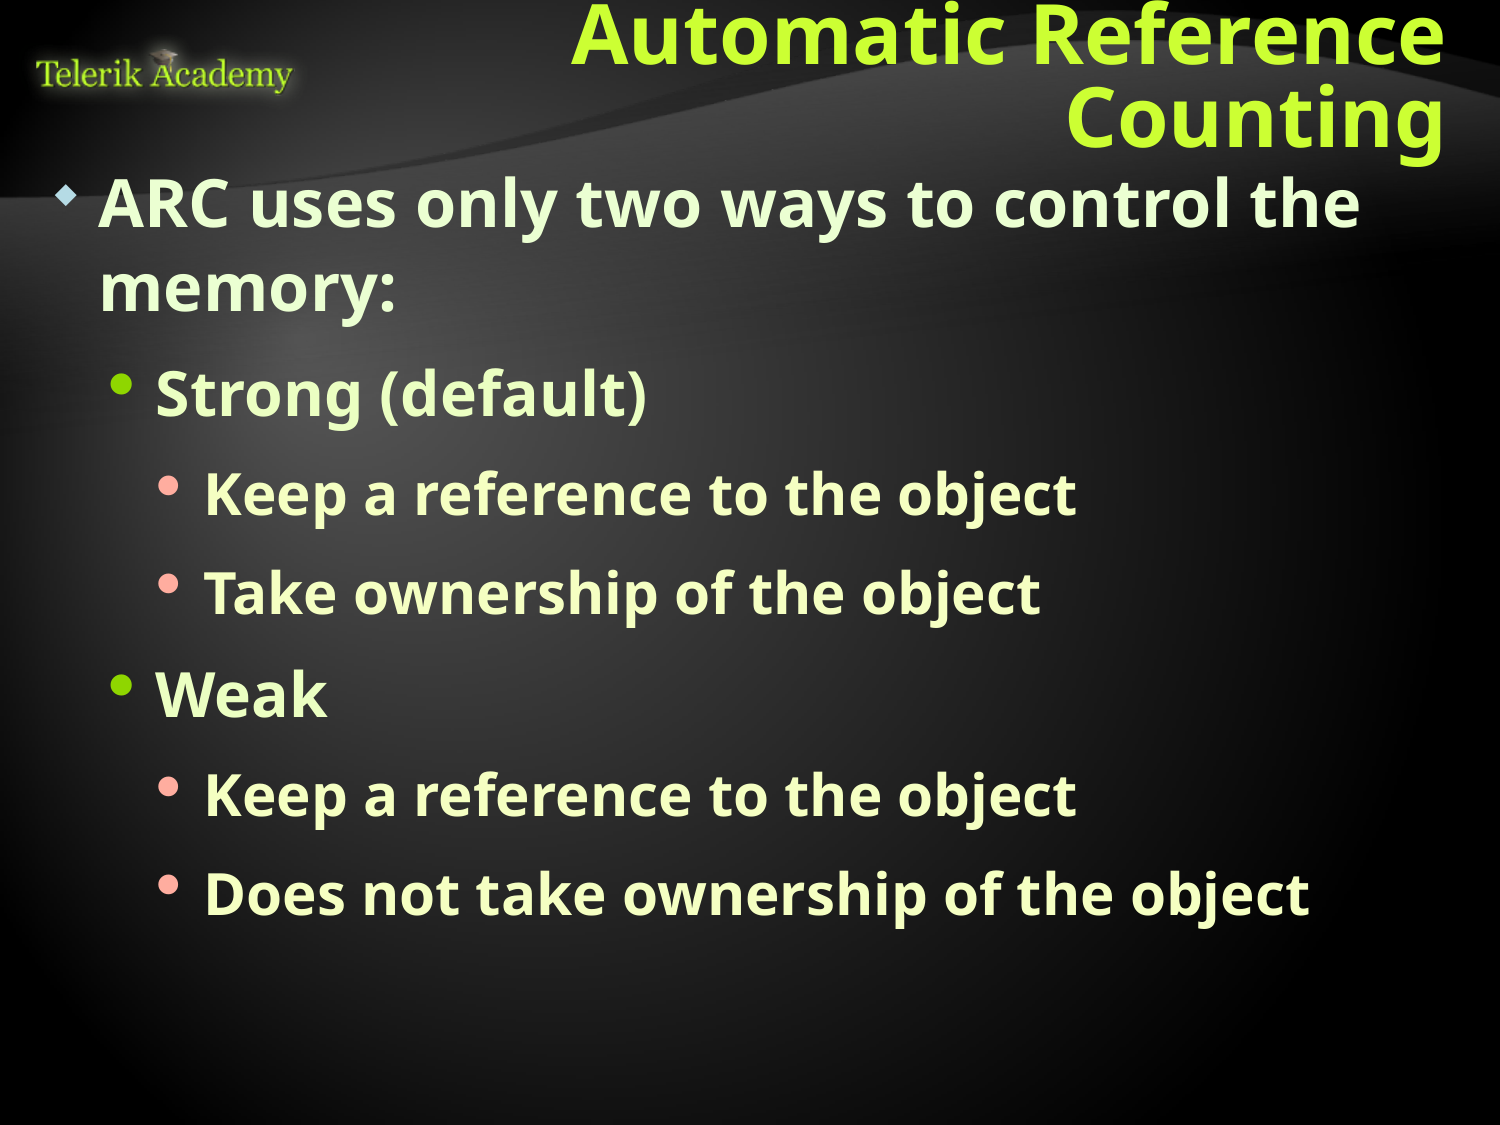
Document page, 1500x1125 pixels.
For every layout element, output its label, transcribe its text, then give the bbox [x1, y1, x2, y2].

list ARC uses only two ways to control the memory: Strong (default) Keep a reference to the object Take ownership of the object Weak Keep a reference to the object Does not take ownership of the object [37, 149, 1463, 1100]
title Automatic Reference Counting [299, 12, 1463, 149]
picture [0, 0, 1500, 1125]
